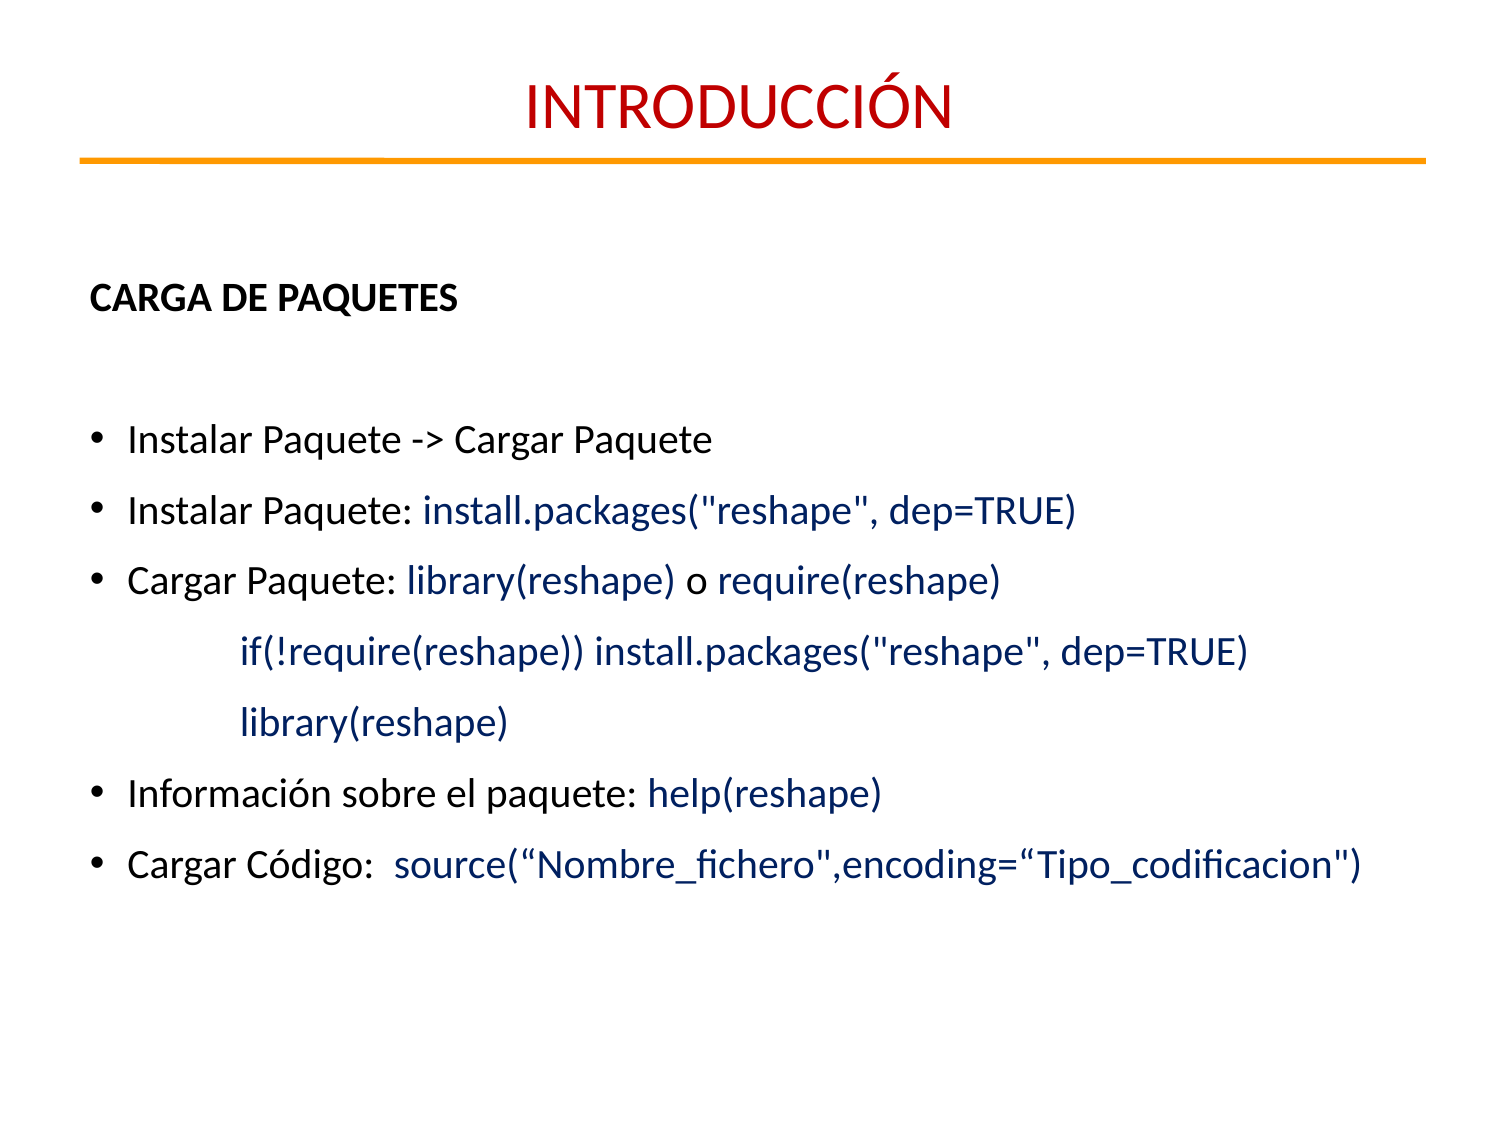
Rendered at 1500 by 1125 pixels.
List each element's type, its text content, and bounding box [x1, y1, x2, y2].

text_box INTRODUCCIÓN [64, 42, 1415, 162]
text_box CARGA DE PAQUETES Instalar Paquete -> Cargar Paquete Instalar Paquete: install.packages("reshape", dep=TRUE) Cargar Paquete: library(reshape) o require(reshape) if(!require(reshape)) install.packages("reshape", dep=TRUE) library(reshape) Información sobre el paquete: help(reshape) Cargar Código: source(“Nombre_fichero",encoding=“Tipo_codificacion") [74, 262, 1426, 947]
